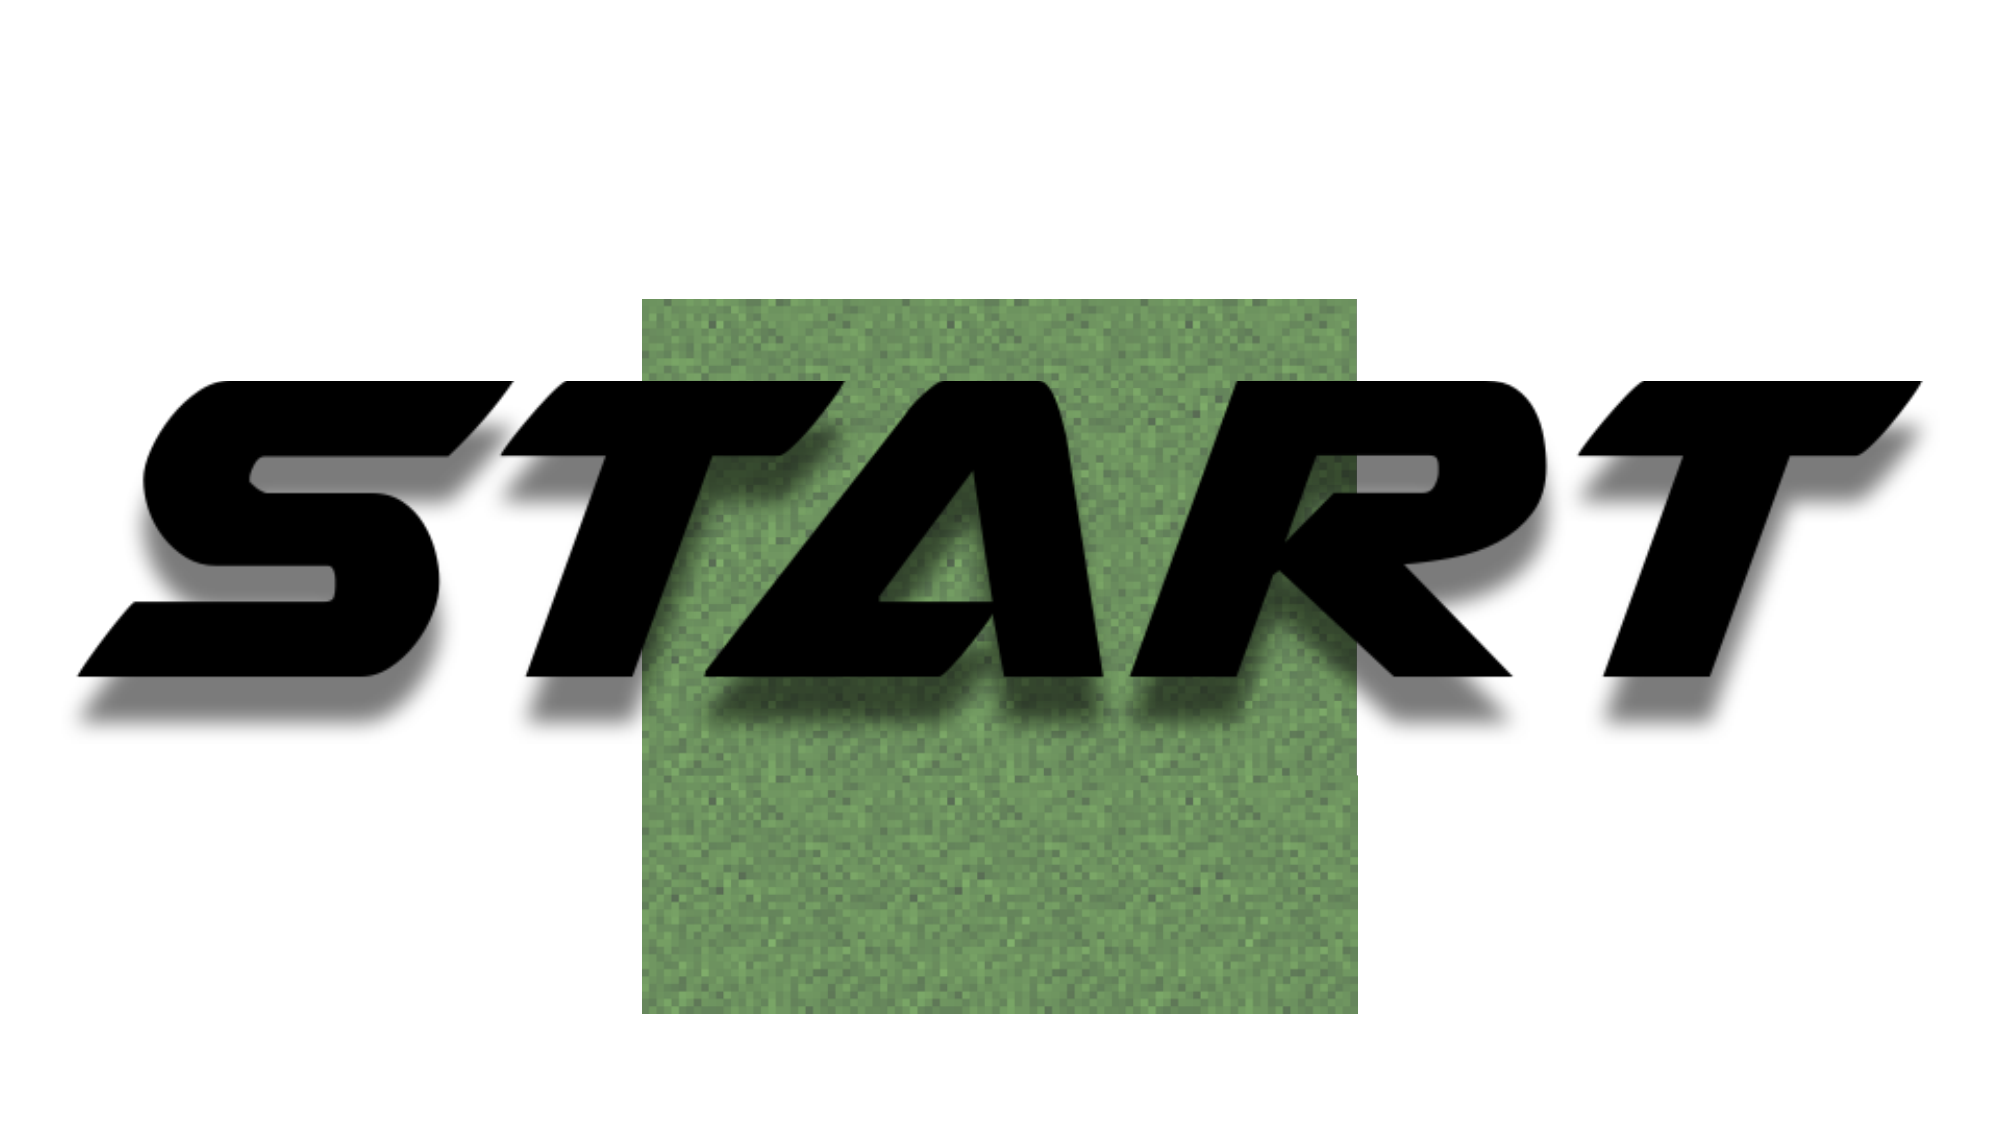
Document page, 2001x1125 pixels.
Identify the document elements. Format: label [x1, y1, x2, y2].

list [642, 299, 1358, 381]
picture [56, 381, 1944, 744]
list [642, 744, 1358, 1014]
